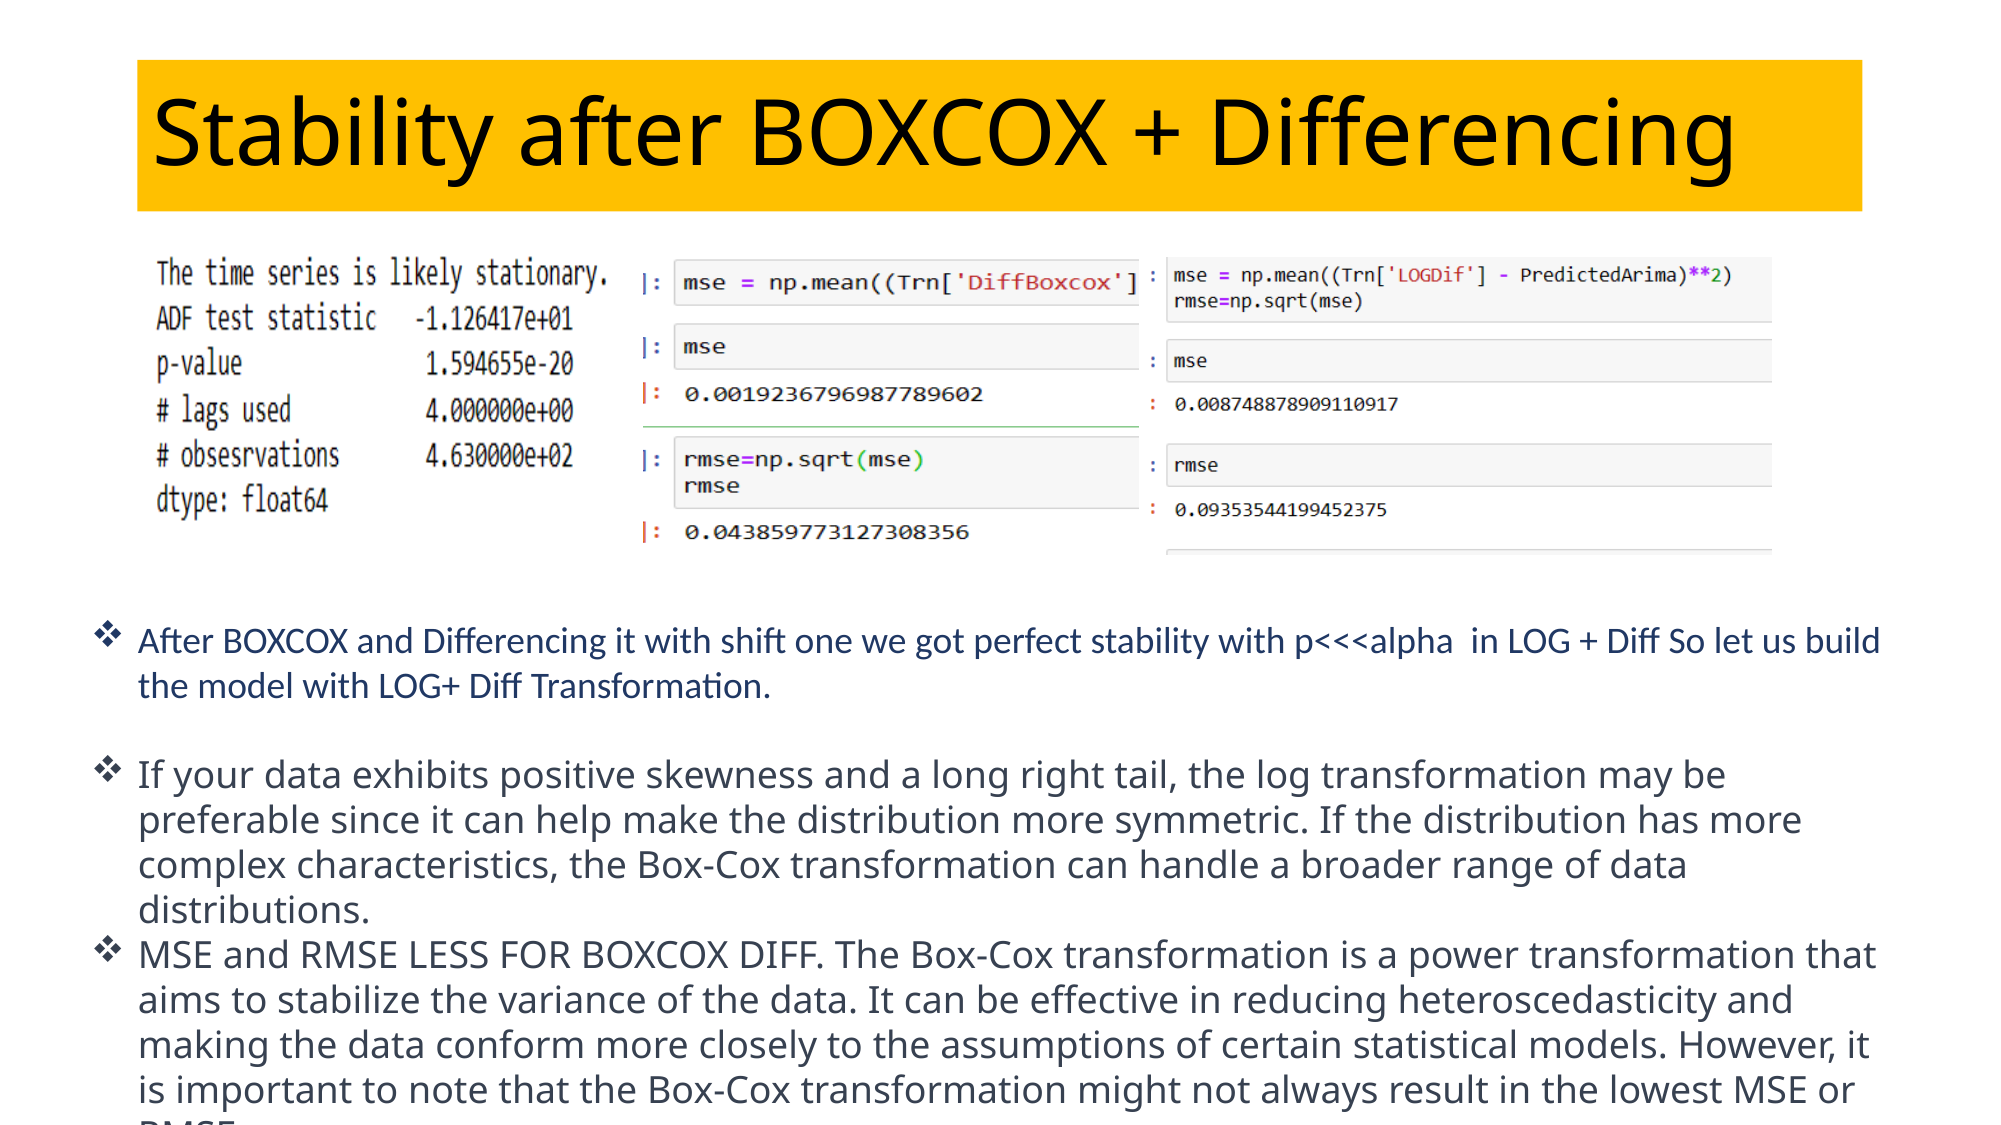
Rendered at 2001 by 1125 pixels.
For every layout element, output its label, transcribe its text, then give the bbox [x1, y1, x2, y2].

text_box After BOXCOX and Differencing it with shift one we got perfect stability with p<<<alpha in LOG + Diff So let us build the model with LOG+ Diff Transformation. If your data exhibits positive skewness and a long right tail, the log transformation may be preferable since it can help make the distribution more symmetric. If the distribution has more complex characteristics, the Box-Cox transformation can handle a broader range of data distributions. MSE and RMSE LESS FOR BOXCOX DIFF. The Box-Cox transformation is a power transformation that aims to stabilize the variance of the data. It can be effective in reducing heteroscedasticity and making the data conform more closely to the assumptions of certain statistical models. However, it is important to note that the Box-Cox transformation might not always result in the lowest MSE or RMSE [76, 608, 1903, 1125]
picture [1149, 257, 1772, 555]
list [137, 249, 616, 555]
title Stability after BOXCOX + Differencing [137, 59, 1863, 212]
picture [643, 257, 1139, 563]
